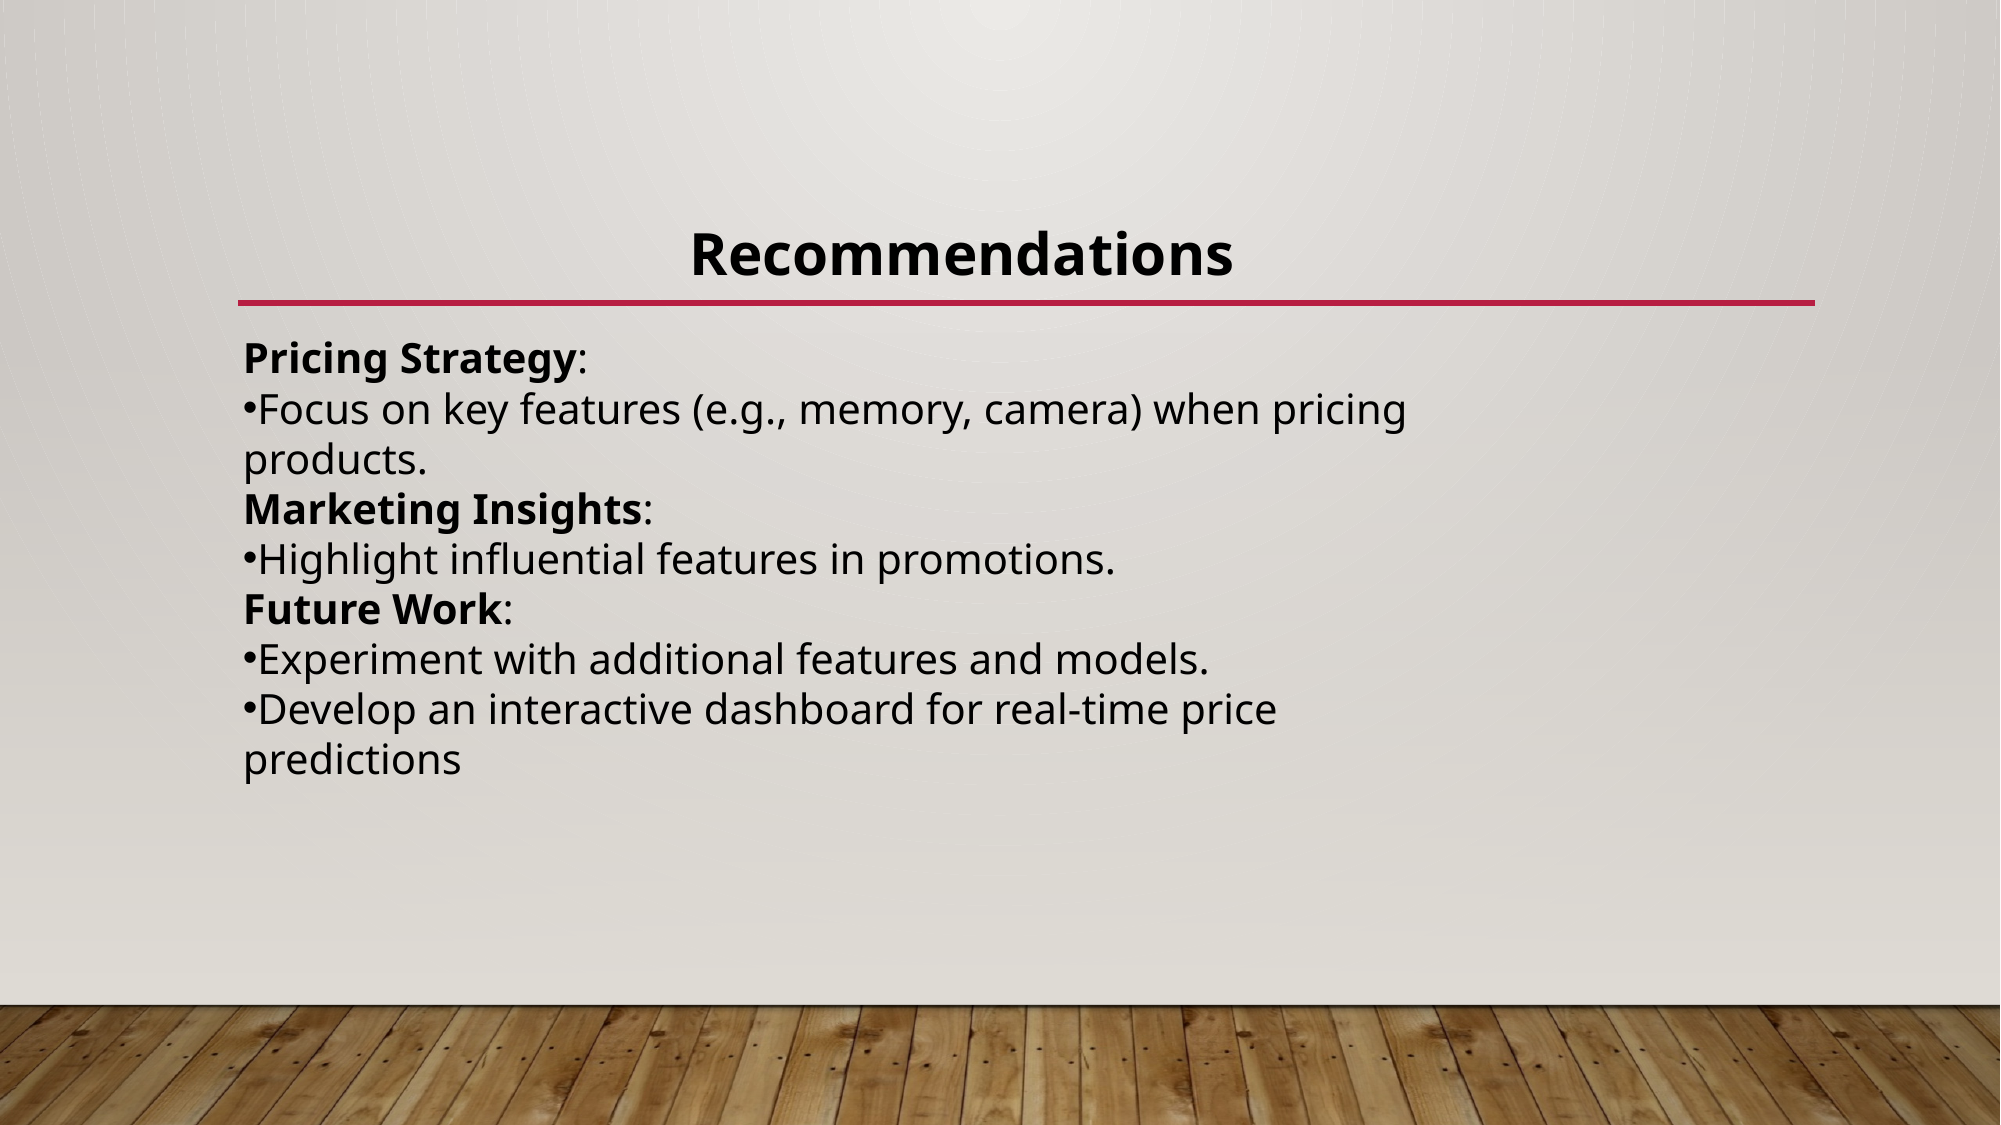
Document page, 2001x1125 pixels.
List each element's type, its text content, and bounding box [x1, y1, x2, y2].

picture [0, 1005, 2000, 1125]
text_box Recommendations [674, 209, 1427, 340]
text_box Pricing Strategy: Focus on key features (e.g., memory, camera) when pricing products. Marketing Insights: Highlight influential features in promotions. Future Work: Experiment with additional features and models. Develop an interactive dashboard for real-time price predictions [228, 324, 1504, 790]
